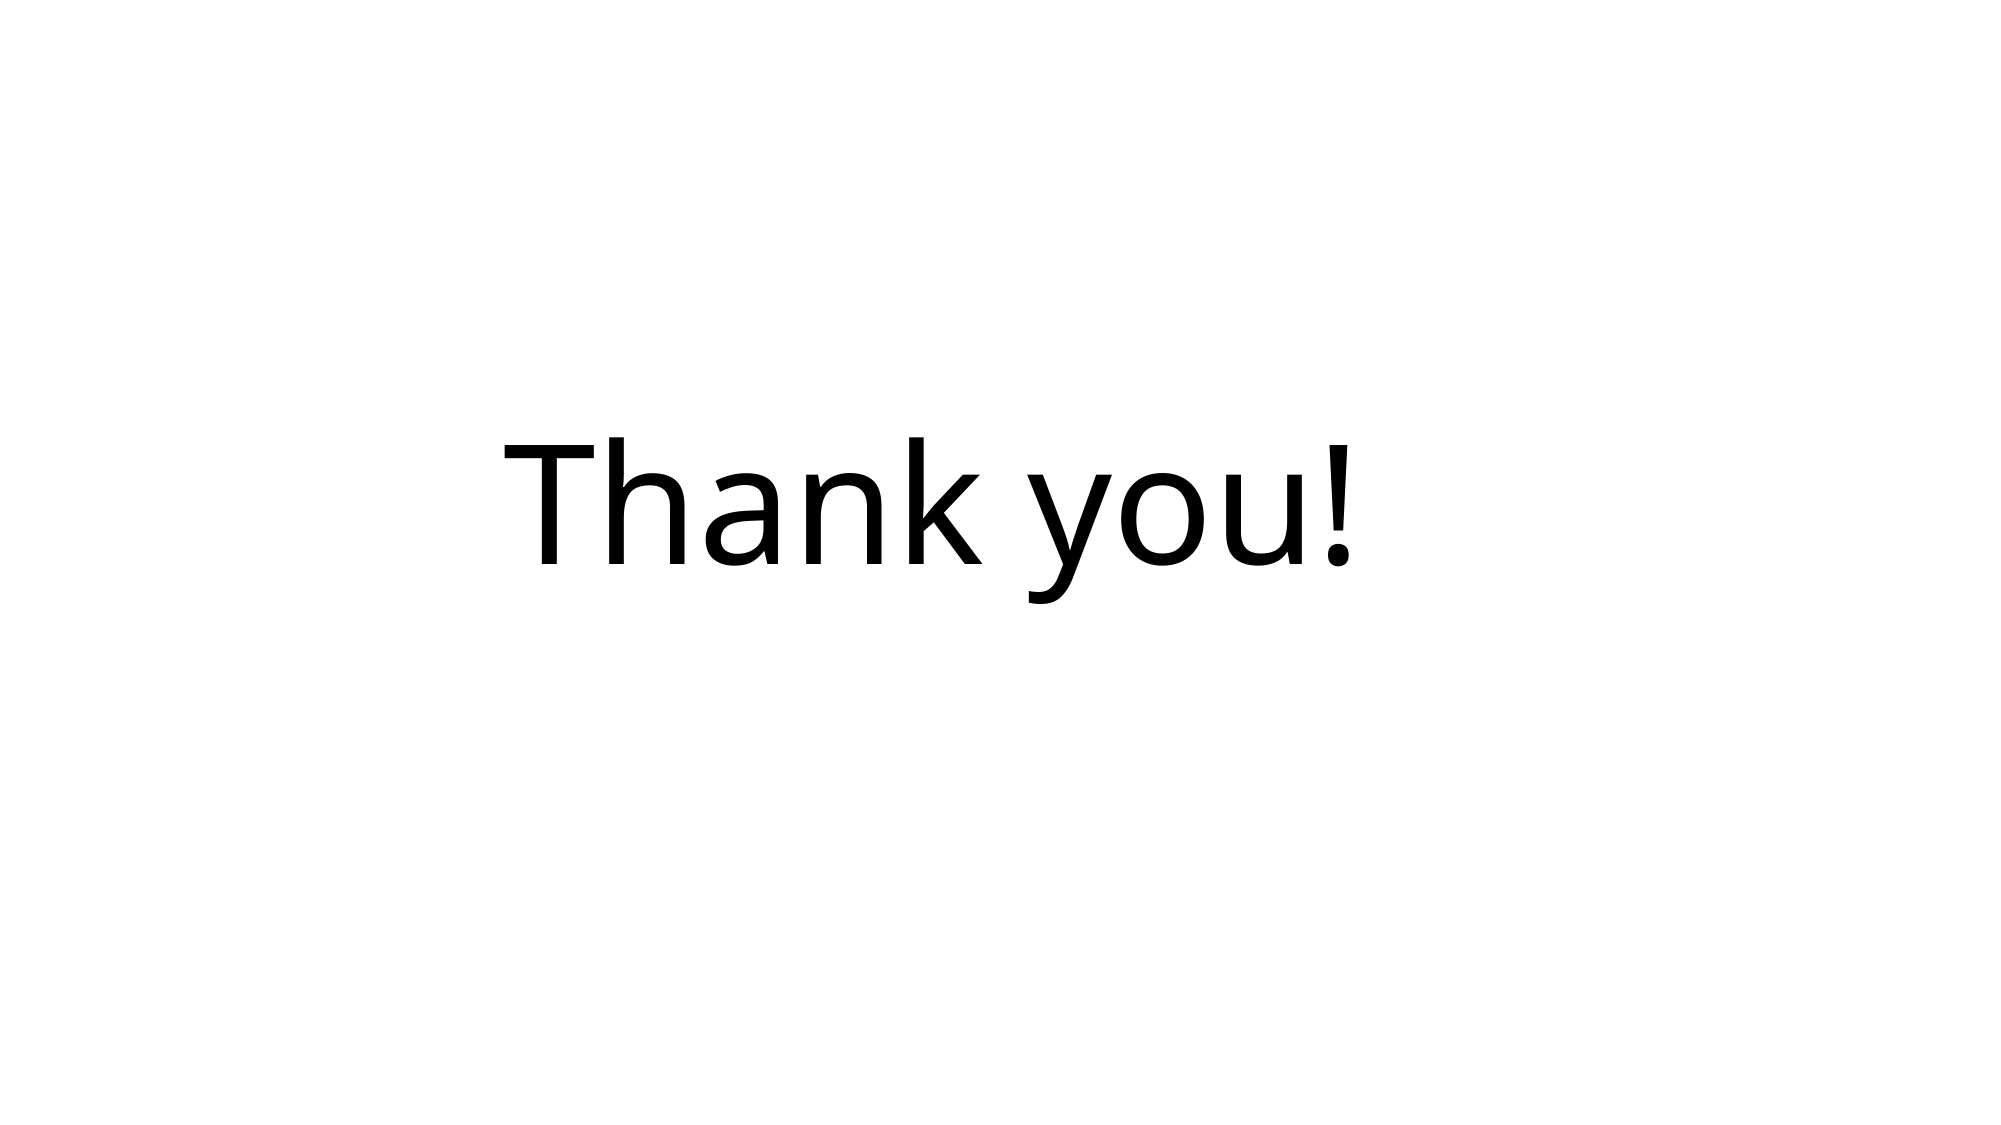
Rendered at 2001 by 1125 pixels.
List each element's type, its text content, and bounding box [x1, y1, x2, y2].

list Thank you! [488, 391, 1530, 678]
